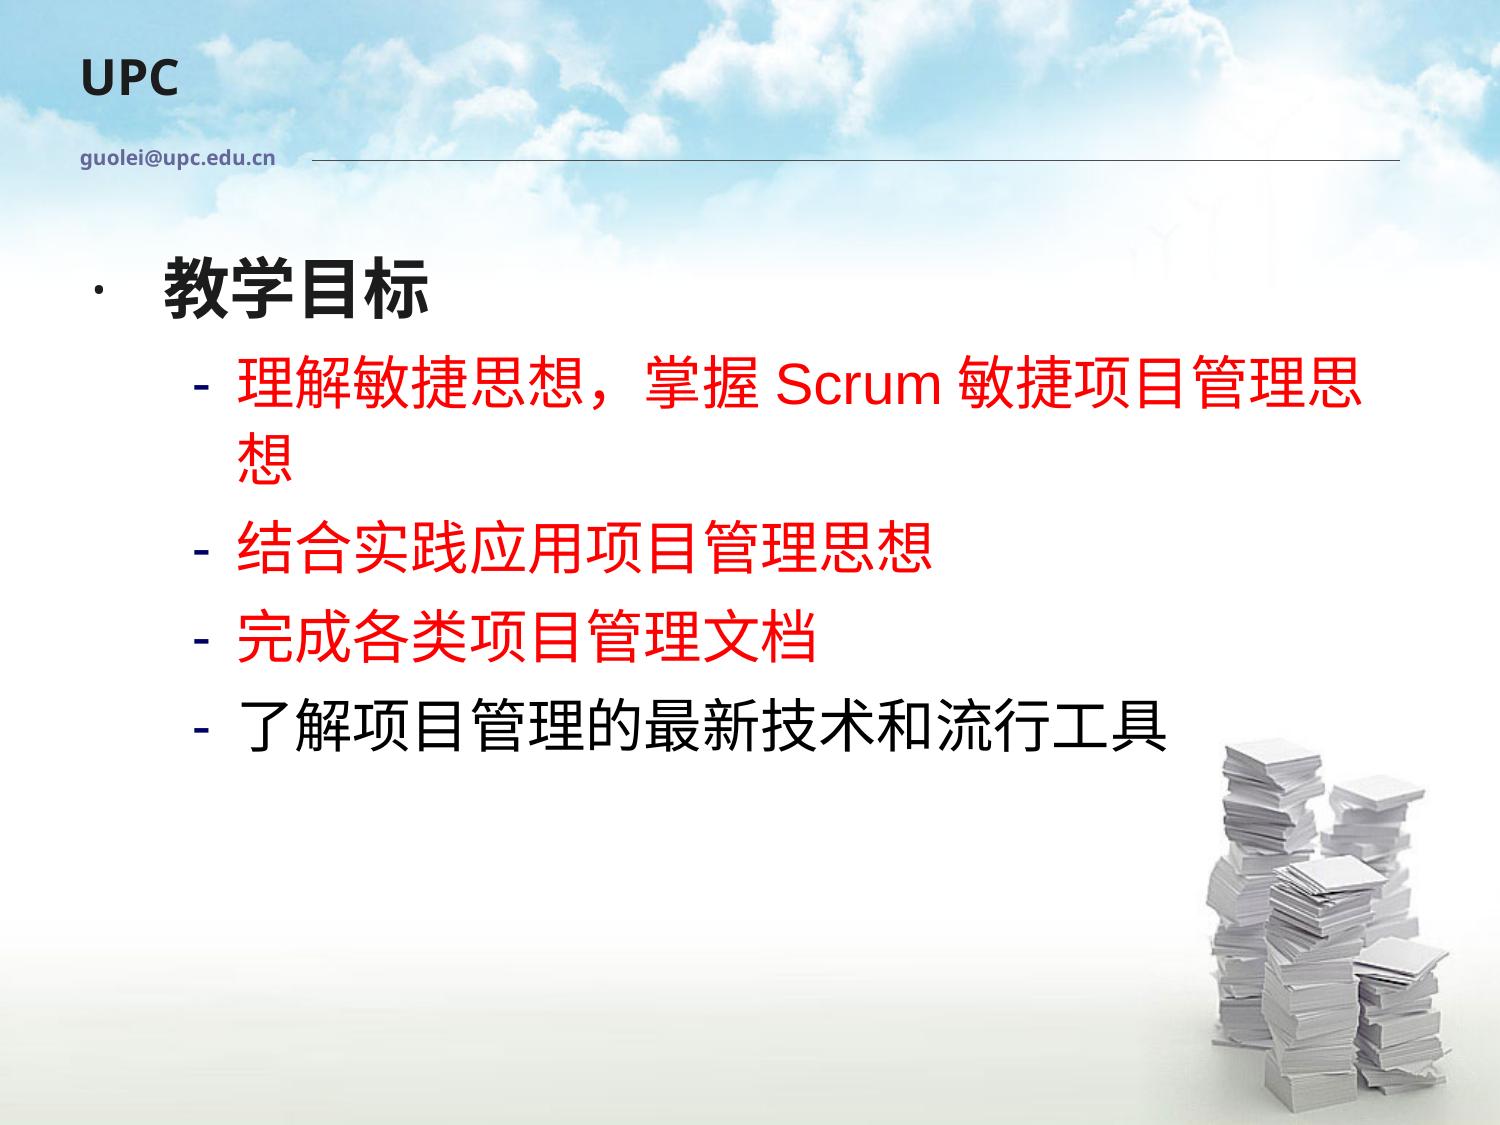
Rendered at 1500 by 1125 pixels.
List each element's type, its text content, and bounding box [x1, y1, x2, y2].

list 教学目标 理解敏捷思想，掌握Scrum敏捷项目管理思想 结合实践应用项目管理思想 完成各类项目管理文档 了解项目管理的最新技术和流行工具 [75, 231, 1425, 1068]
picture [0, 0, 1500, 1125]
slide_number guolei@upc.edu.cn [64, 137, 433, 190]
